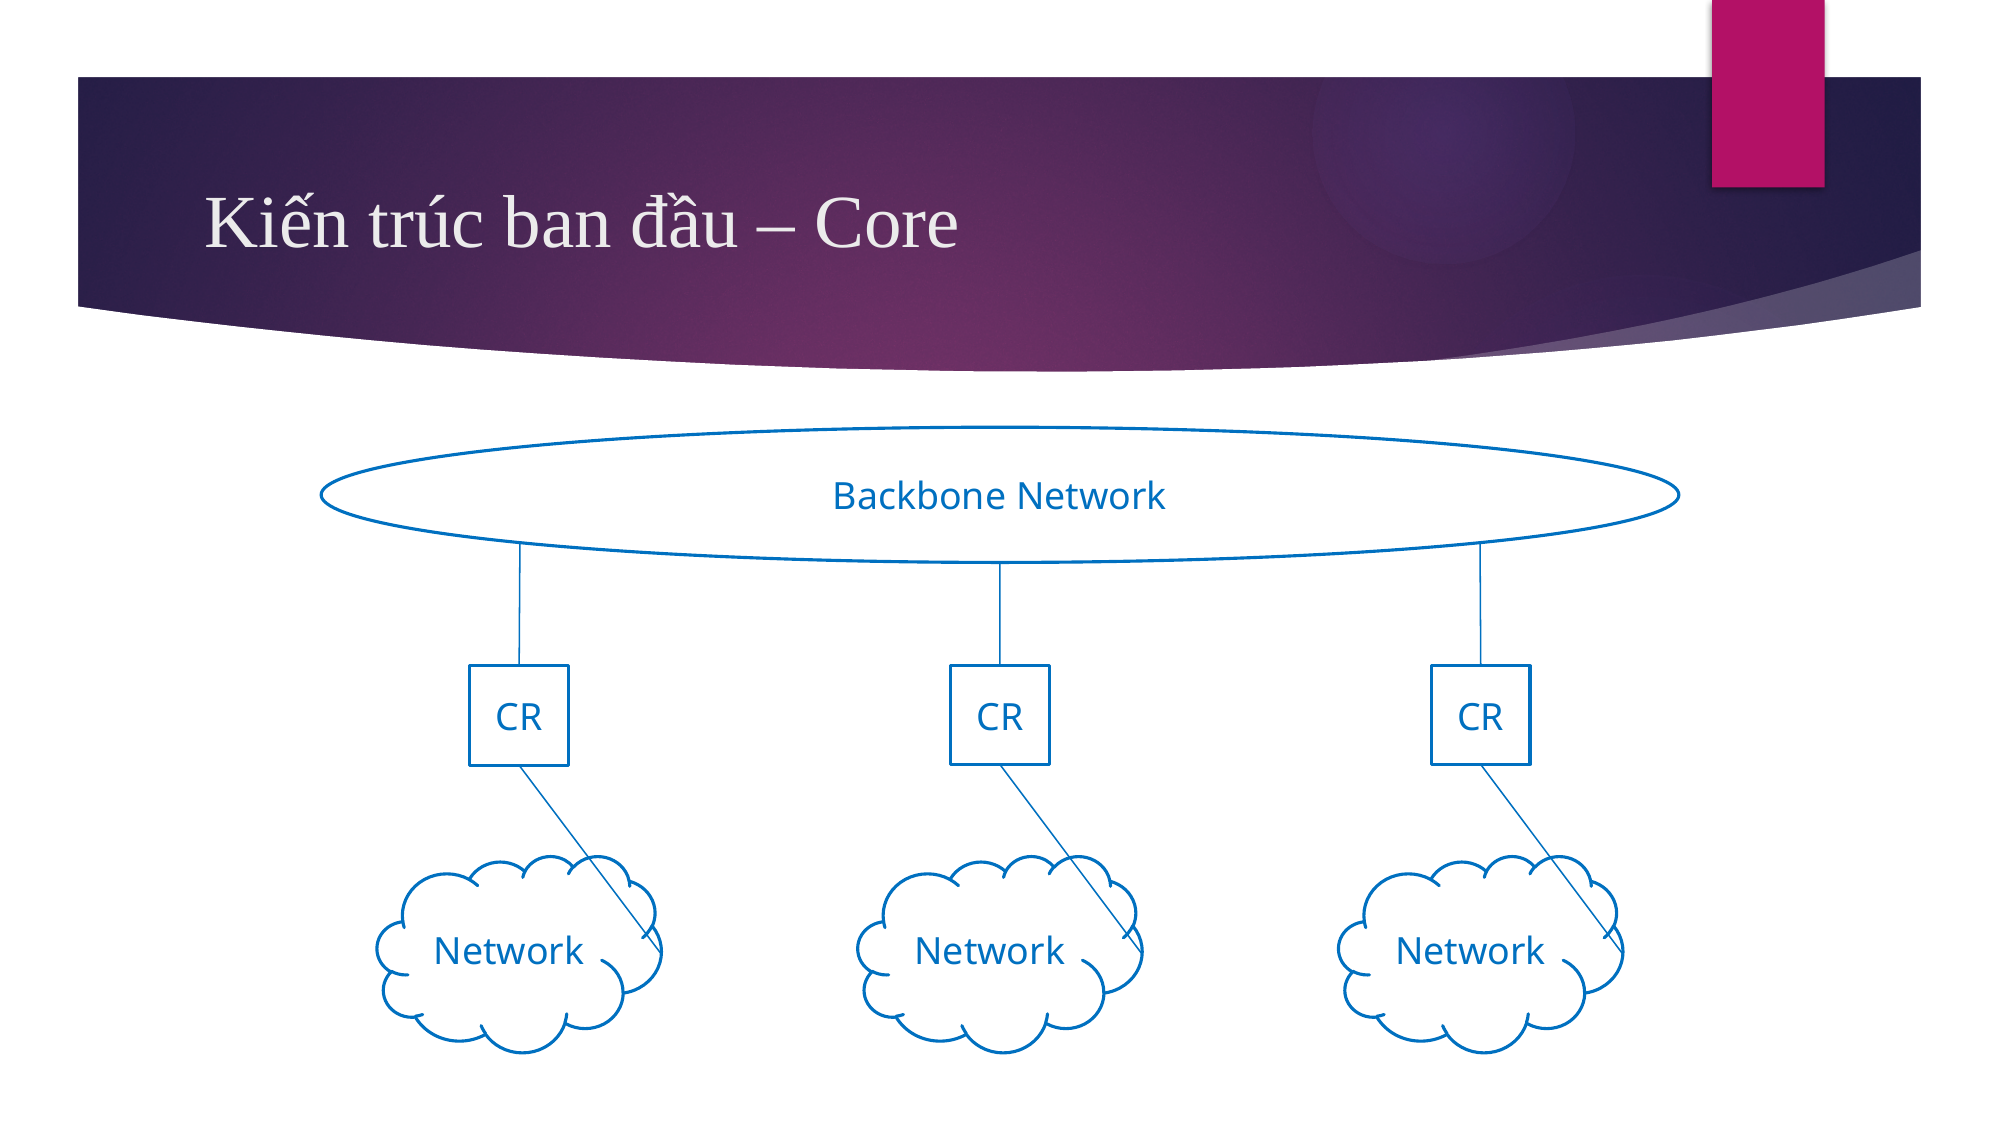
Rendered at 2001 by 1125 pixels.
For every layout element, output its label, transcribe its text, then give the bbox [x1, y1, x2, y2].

title Kiến trúc ban đầu – Core [189, 159, 1627, 276]
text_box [320, 426, 1680, 1053]
